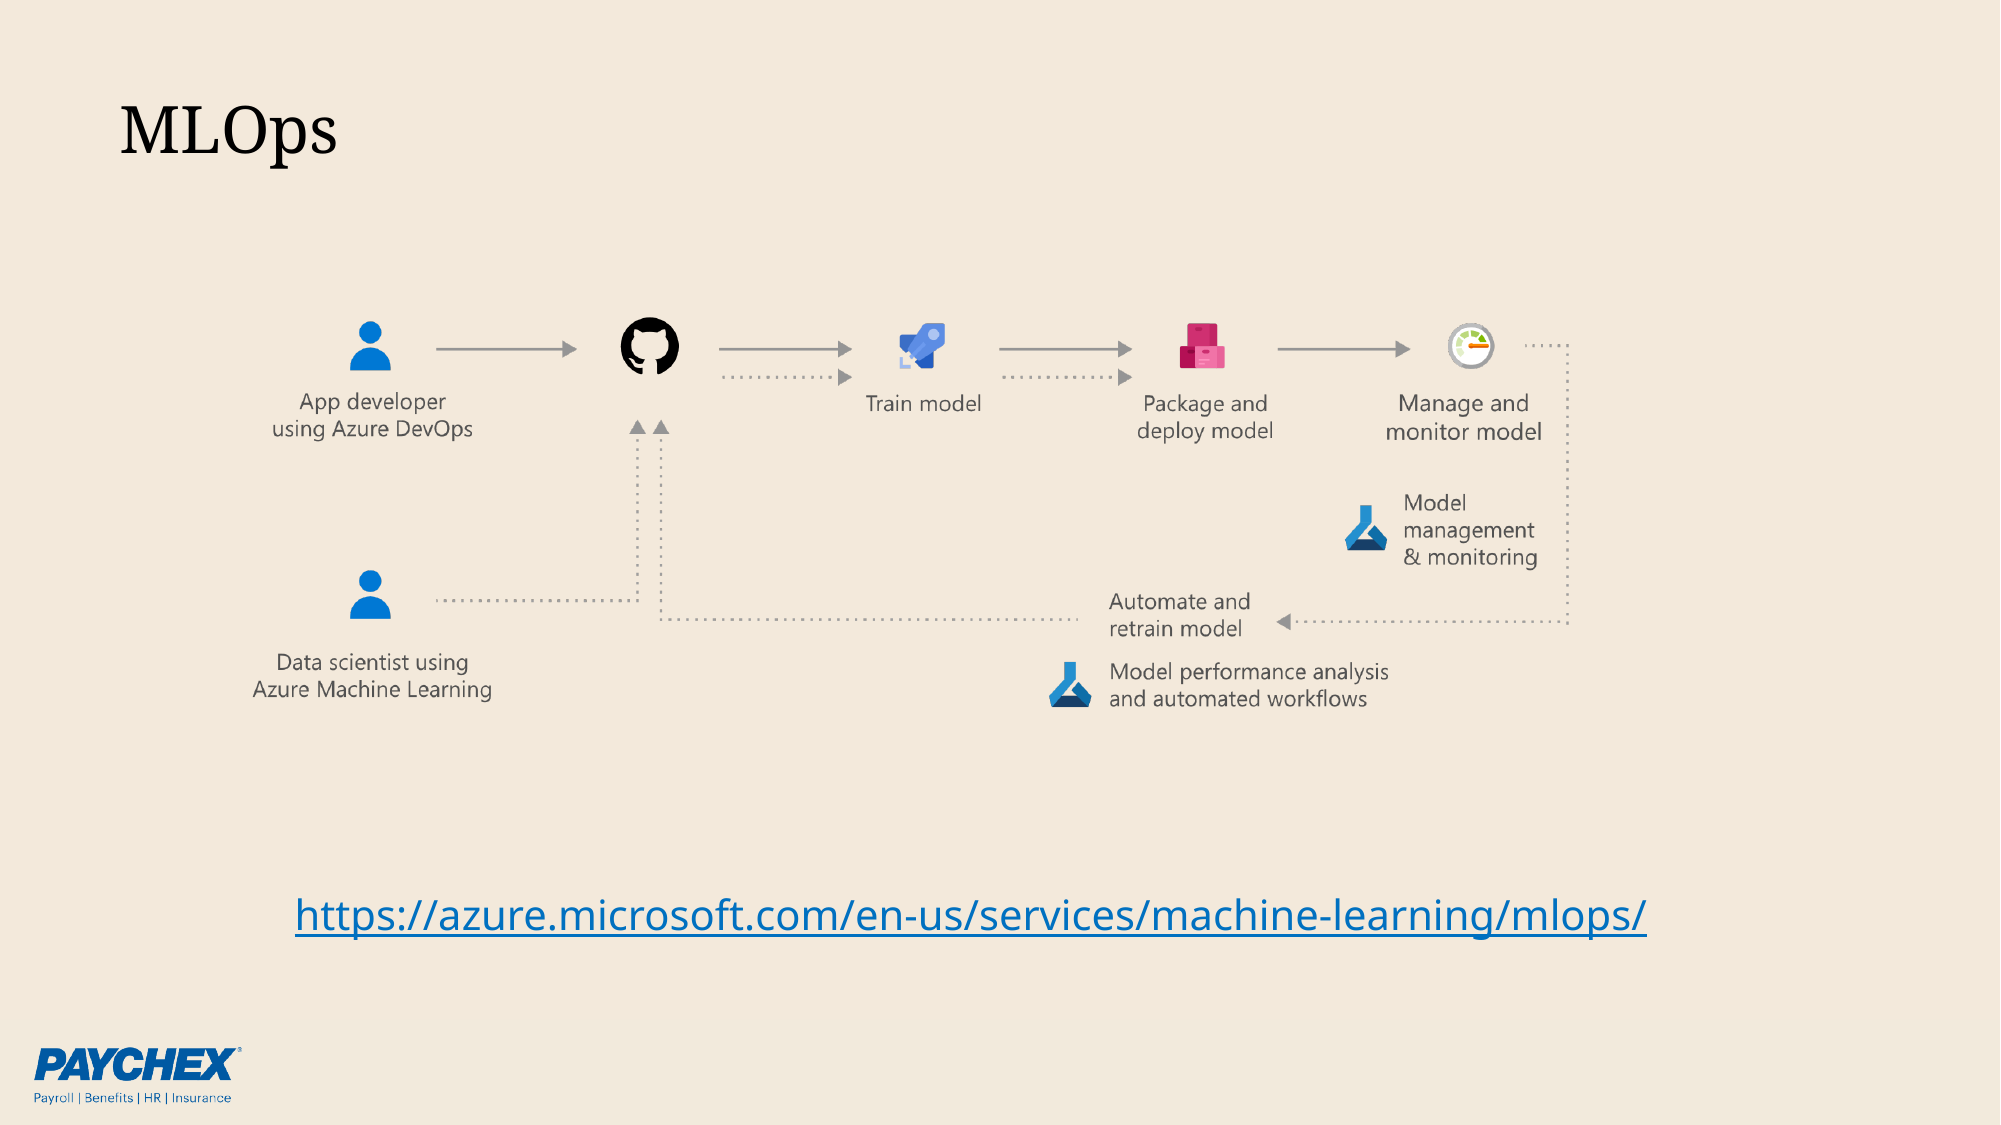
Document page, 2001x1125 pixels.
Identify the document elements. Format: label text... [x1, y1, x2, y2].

list https://azure.microsoft.com/en-us/services/machine-learning/mlops/ [125, 882, 1817, 969]
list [190, 184, 1625, 878]
picture [34, 1047, 242, 1105]
title MLOps [104, 89, 1817, 175]
